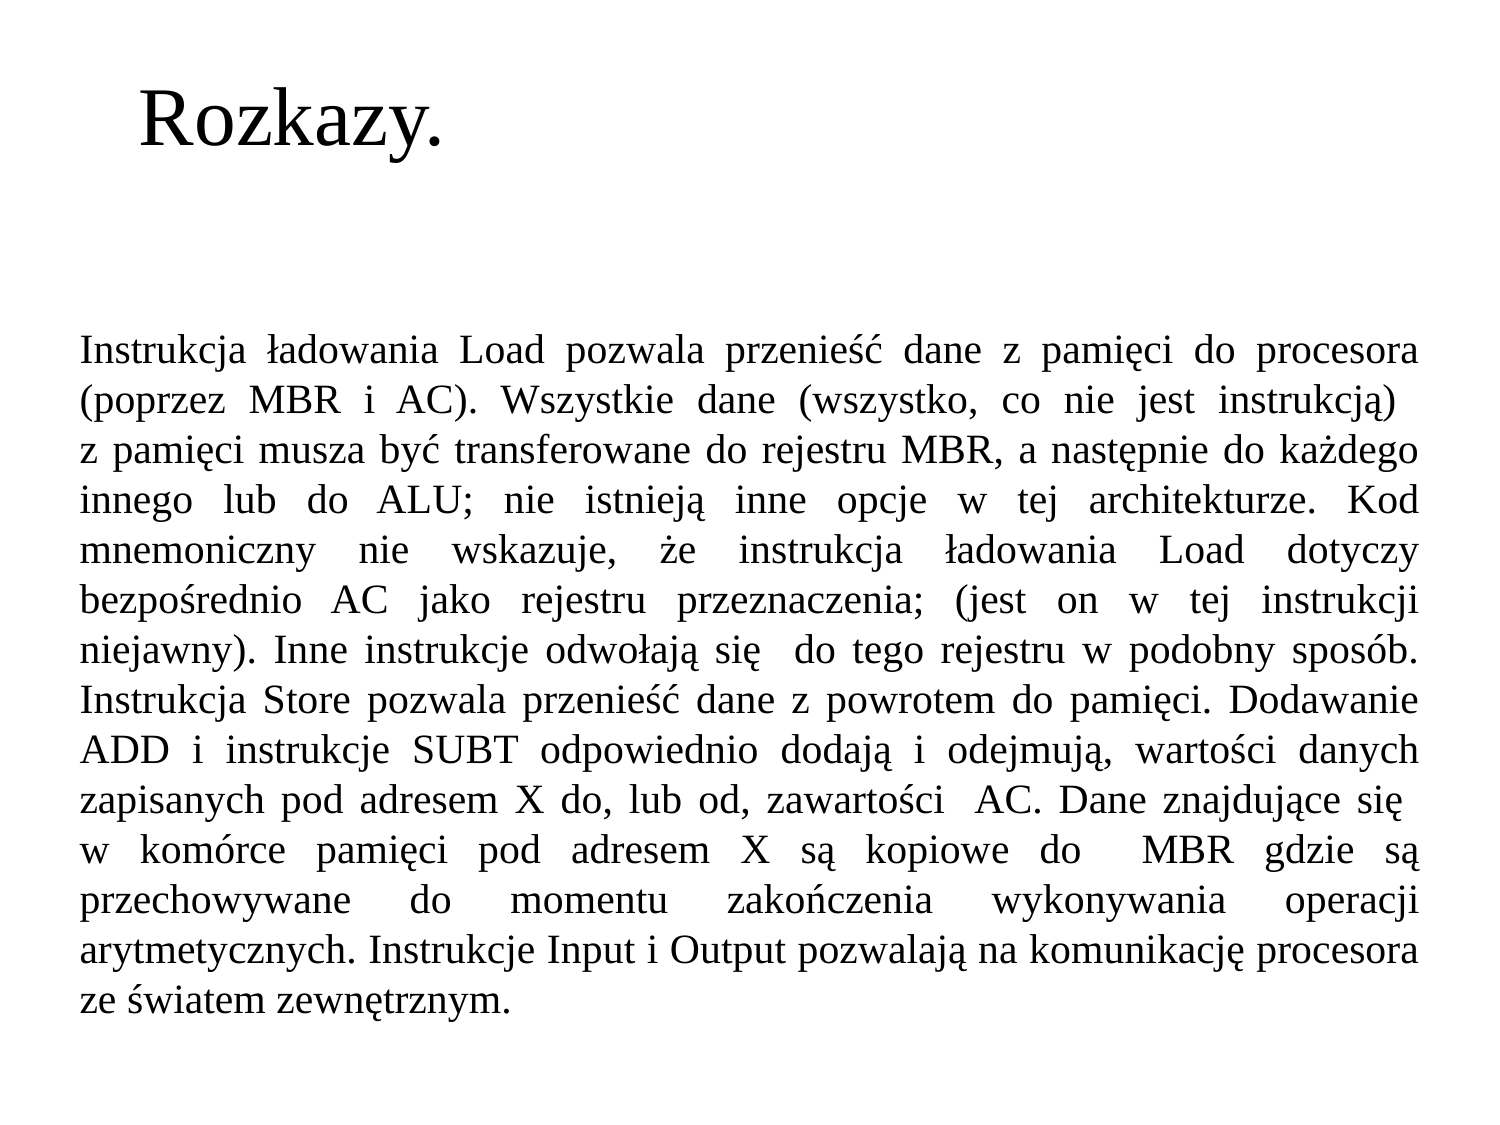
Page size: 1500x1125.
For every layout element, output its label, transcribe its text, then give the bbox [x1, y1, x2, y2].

text_box Instrukcja ładowania Load pozwala przenieść dane z pamięci do procesora (poprzez MBR i AC). Wszystkie dane (wszystko, co nie jest instrukcją) z pamięci musza być transferowane do rejestru MBR, a następnie do każdego innego lub do ALU; nie istnieją inne opcje w tej architekturze. Kod mnemoniczny nie wskazuje, że instrukcja ładowania Load dotyczy bezpośrednio AC jako rejestru przeznaczenia; (jest on w tej instrukcji niejawny). Inne instrukcje odwołają się do tego rejestru w podobny sposób. Instrukcja Store pozwala przenieść dane z powrotem do pamięci. Dodawanie ADD i instrukcje SUBT odpowiednio dodają i odejmują, wartości danych zapisanych pod adresem X do, lub od, zawartości AC. Dane znajdujące się w komórce pamięci pod adresem X są kopiowe do MBR gdzie są przechowywane do momentu zakończenia wykonywania operacji arytmetycznych. Instrukcje Input i Output pozwalają na komunikację procesora ze światem zewnętrznym. [64, 314, 1436, 1030]
text_box Rozkazy. [123, 54, 1329, 170]
